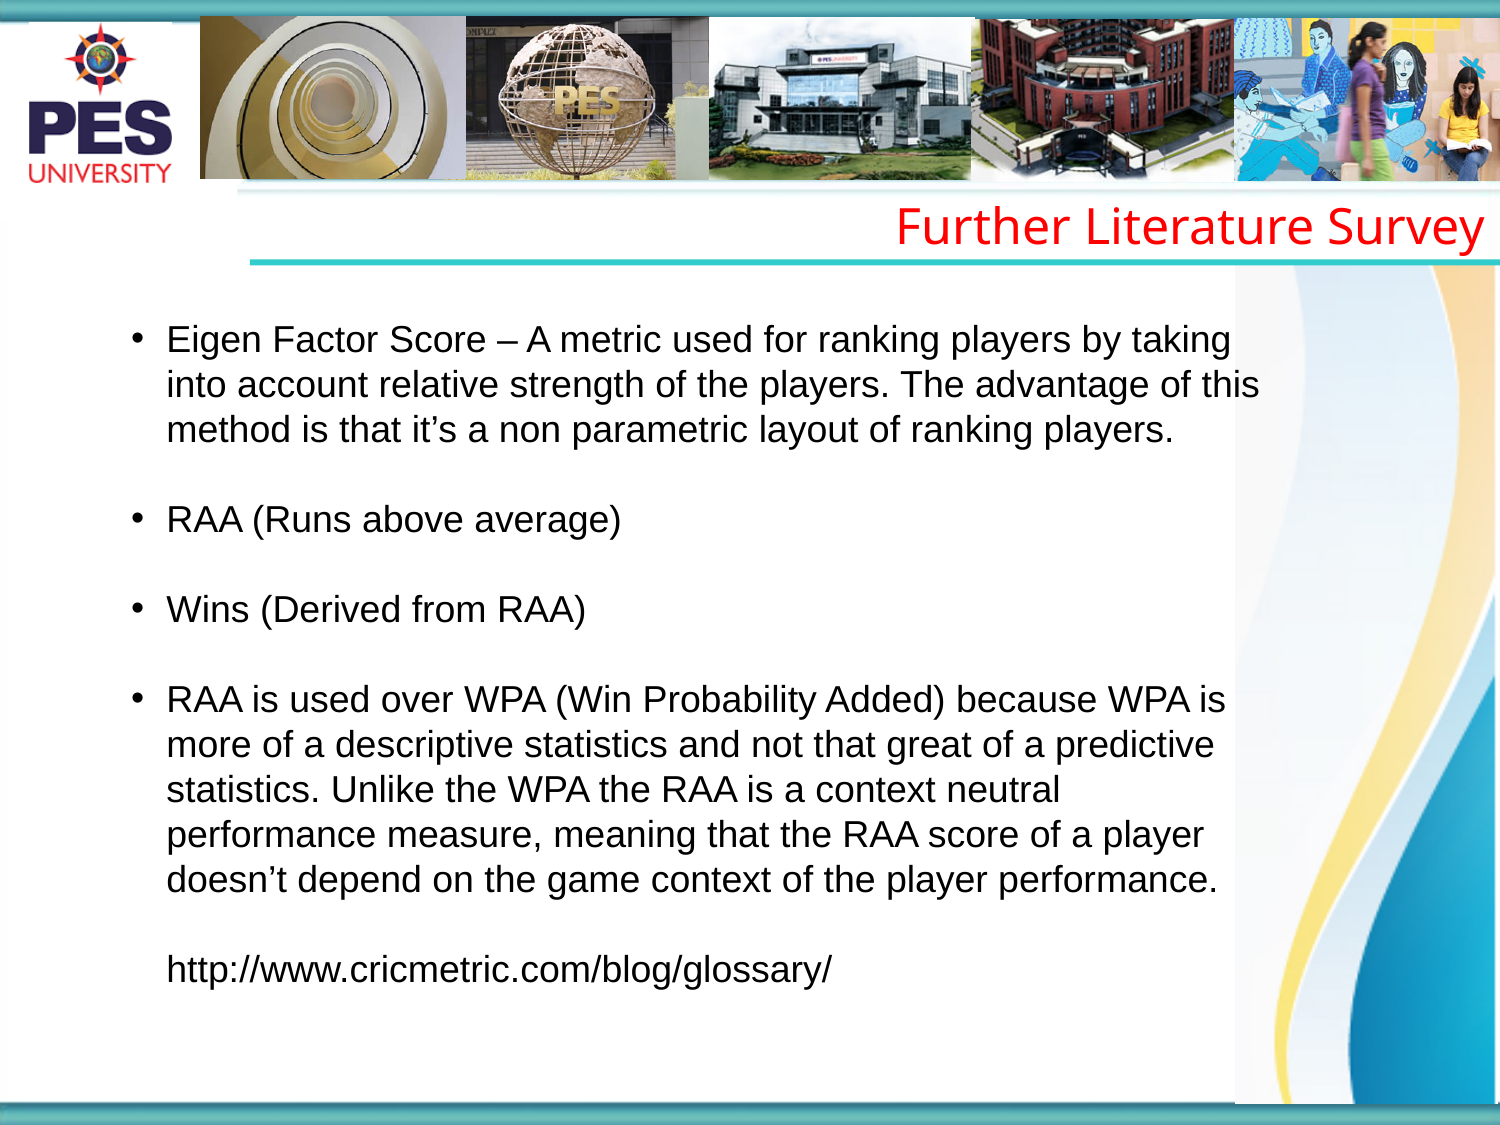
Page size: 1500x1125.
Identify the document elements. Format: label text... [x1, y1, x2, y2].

text_box Eigen Factor Score – A metric used for ranking players by taking into account relative strength of the players. The advantage of this method is that it’s a non parametric layout of ranking players. RAA (Runs above average) Wins (Derived from RAA) RAA is used over WPA (Win Probability Added) because WPA is more of a descriptive statistics and not that great of a predictive statistics. Unlike the WPA the RAA is a context neutral performance measure, meaning that the RAA score of a player doesn’t depend on the game context of the player performance. http://www.cricmetric.com/blog/glossary/ [76, 265, 1287, 1041]
text_box Further Literature Survey [437, 187, 1500, 264]
text_box [249, 259, 1500, 266]
picture [0, 0, 1500, 1125]
